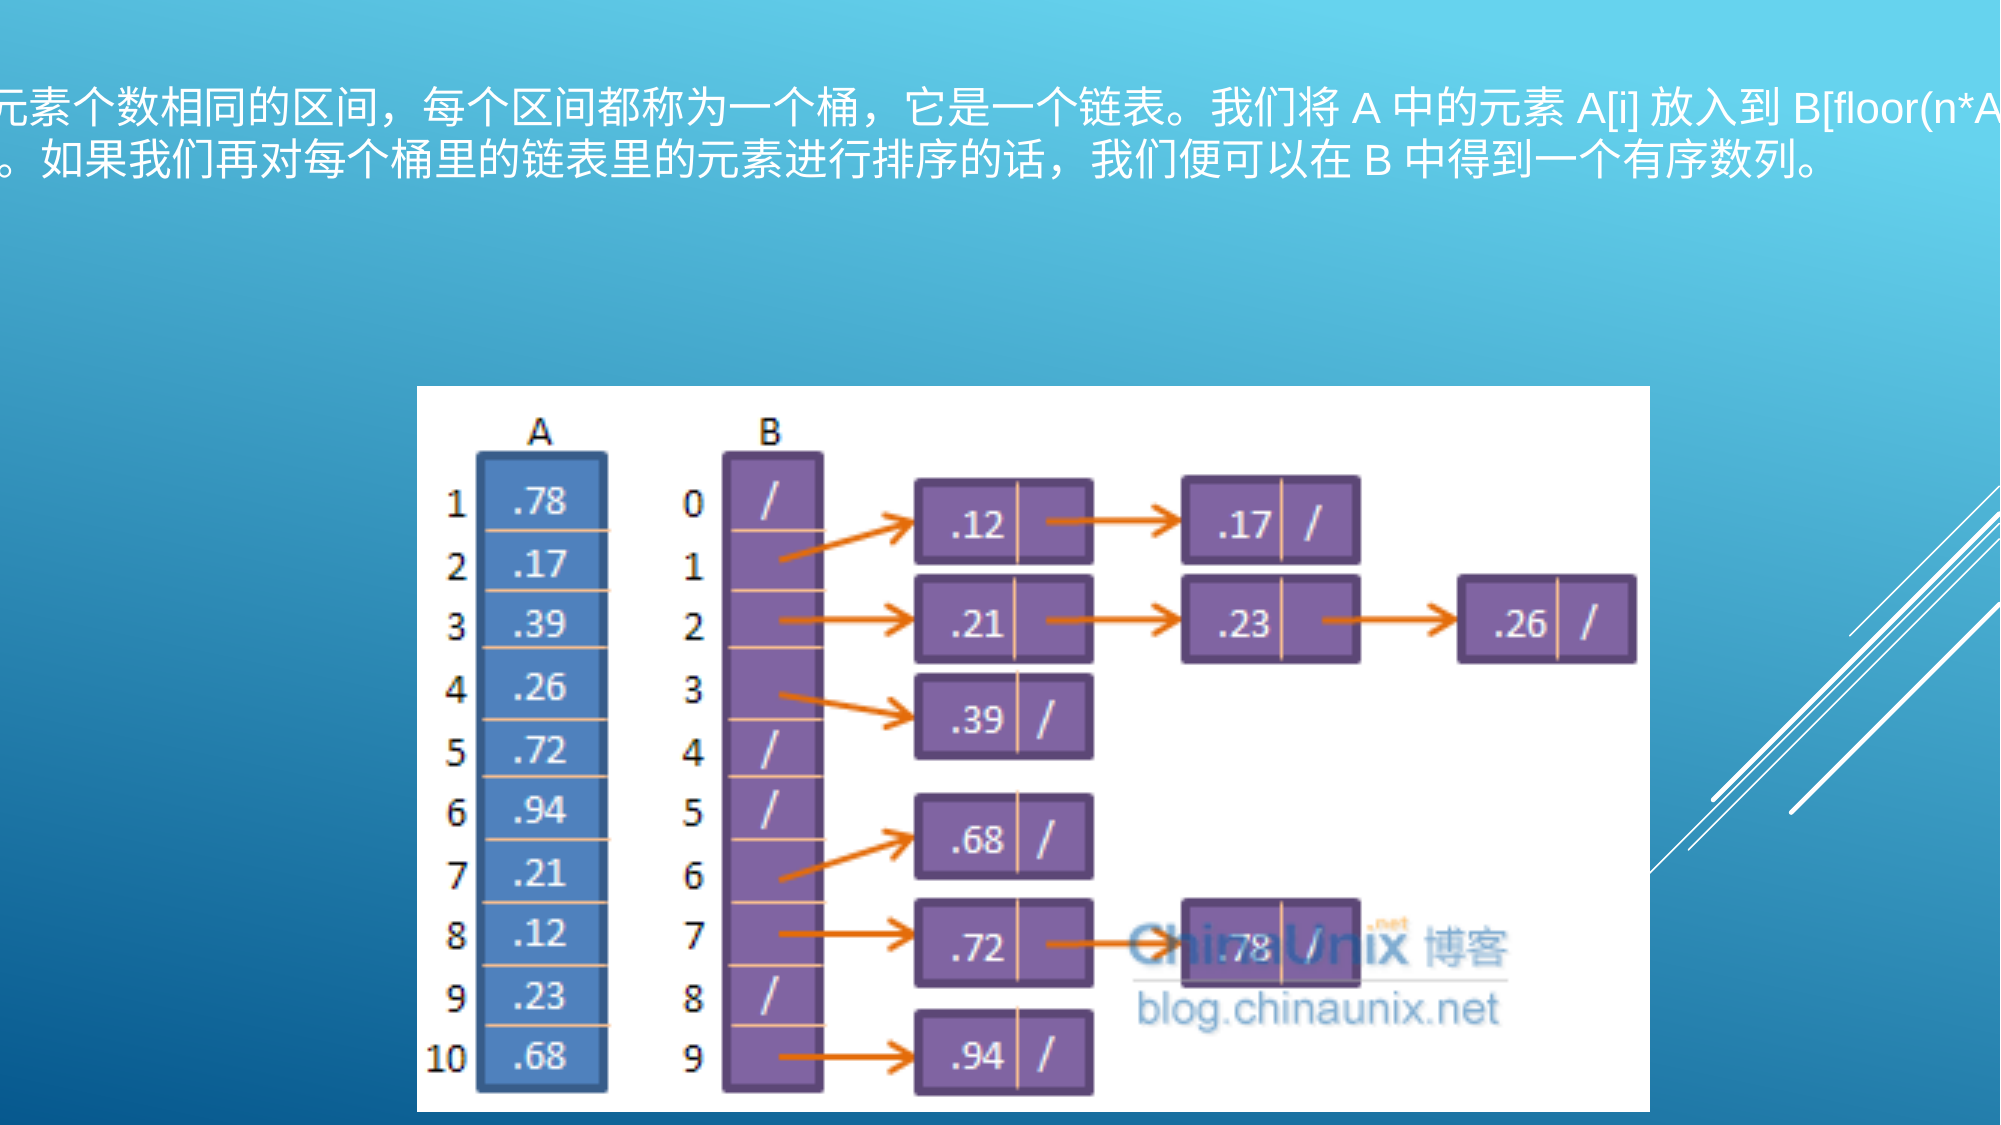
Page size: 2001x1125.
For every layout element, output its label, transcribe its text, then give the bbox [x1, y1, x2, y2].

picture [417, 386, 1650, 1113]
text_box A为待排序的数组，所有的元素都均匀而独立地落在[0,1)的区间里。一个辅助数组B，分成与A中元素个数相同的区间，每个区间都称为一个桶，它是一个链表。我们将A中的元素A[i]放入到B[floor(n*A[i])]里， 比如A中共10个元素，值为0.1的元素就放到B[floor(10*0.1)]，即B[1]里的桶里。可以看到，B中每个桶里的元素都要大于其前一个桶 里的元素，比如B[6]里的元素都要比B[5]里的元素大。如果我们再对每个桶里的链表里的元素进行排序的话，我们便可以在B中得到一个有序数列。 [0, 72, 2000, 192]
